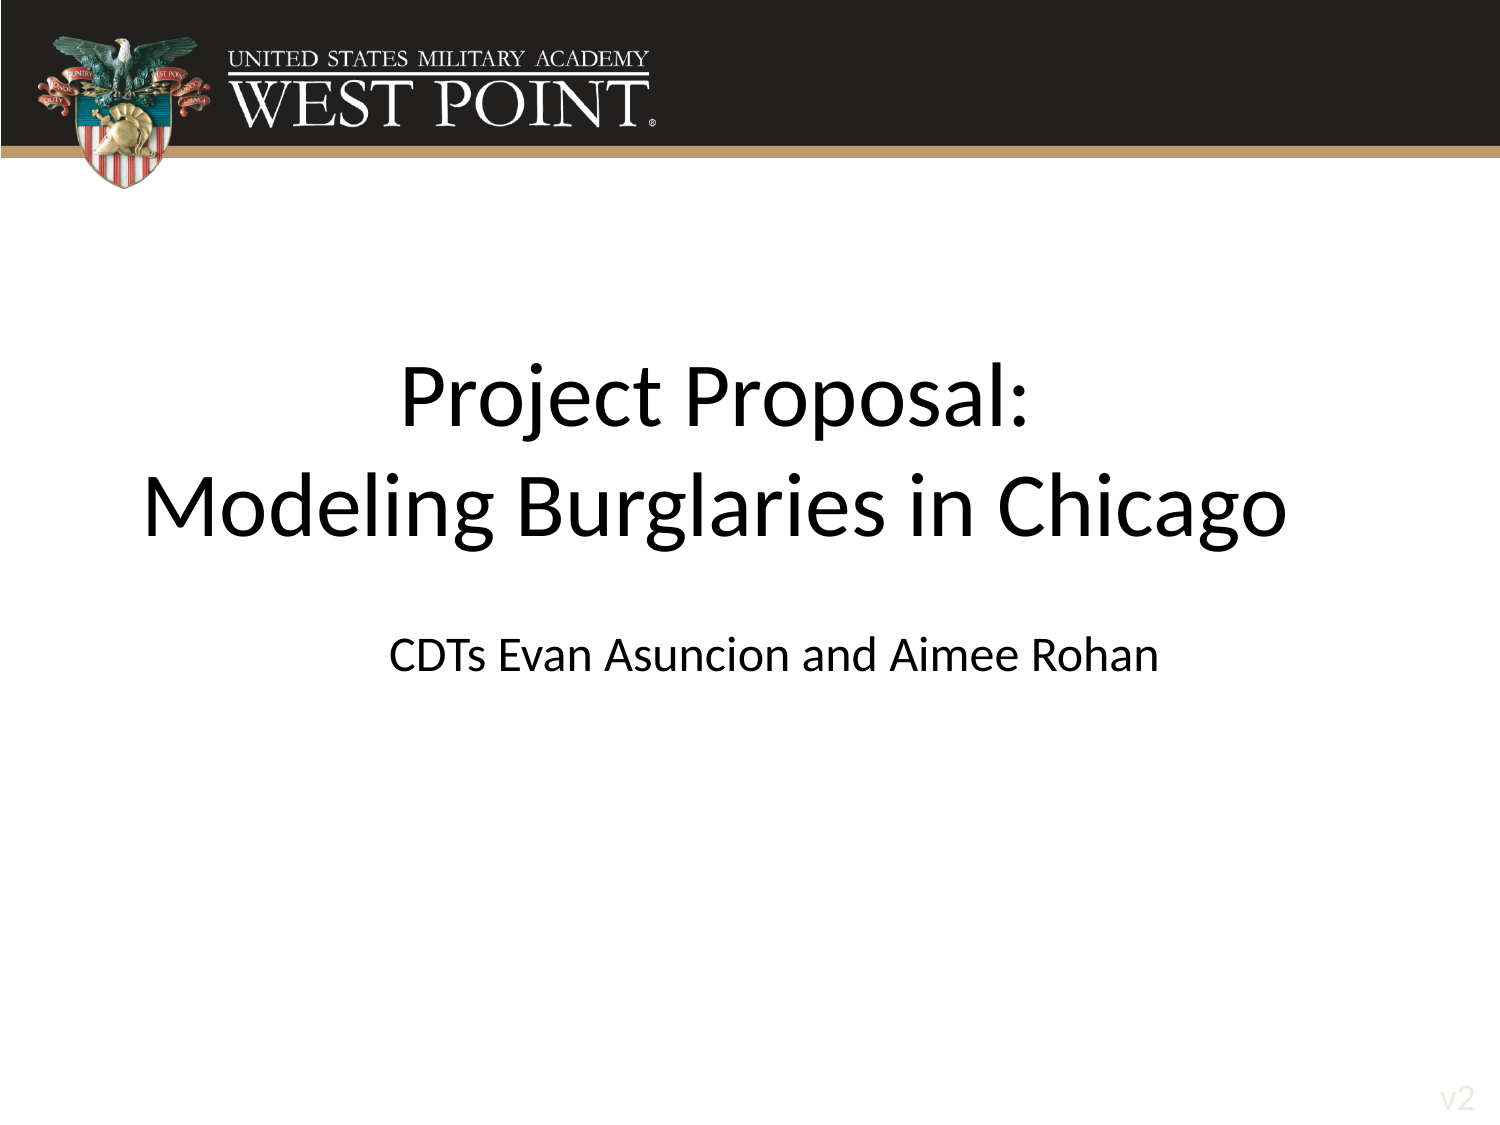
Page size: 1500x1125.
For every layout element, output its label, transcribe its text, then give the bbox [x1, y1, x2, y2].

picture [0, 0, 1500, 189]
title Project Proposal: Modeling Burglaries in Chicago [0, 327, 1433, 902]
text_box CDTs Evan Asuncion and Aimee Rohan [149, 614, 1400, 690]
text_box v2 [1425, 1065, 1500, 1125]
